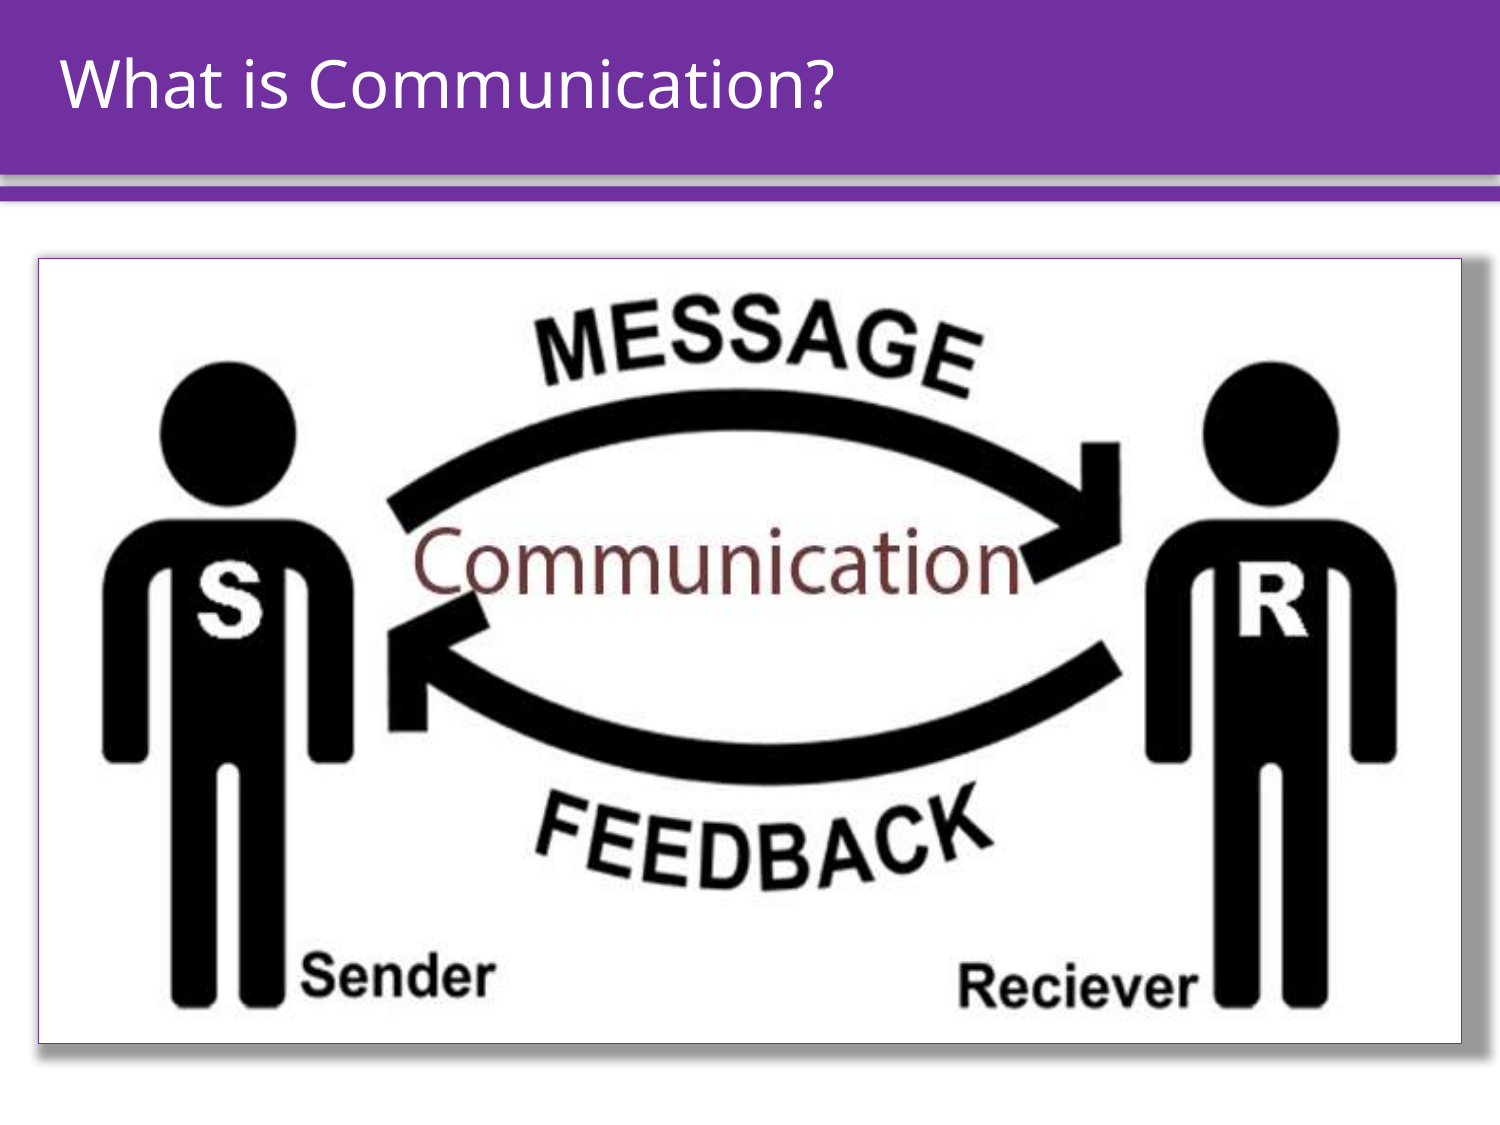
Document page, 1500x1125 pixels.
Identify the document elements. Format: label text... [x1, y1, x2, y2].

title What is Communication? [44, 0, 1464, 175]
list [38, 258, 1462, 1044]
